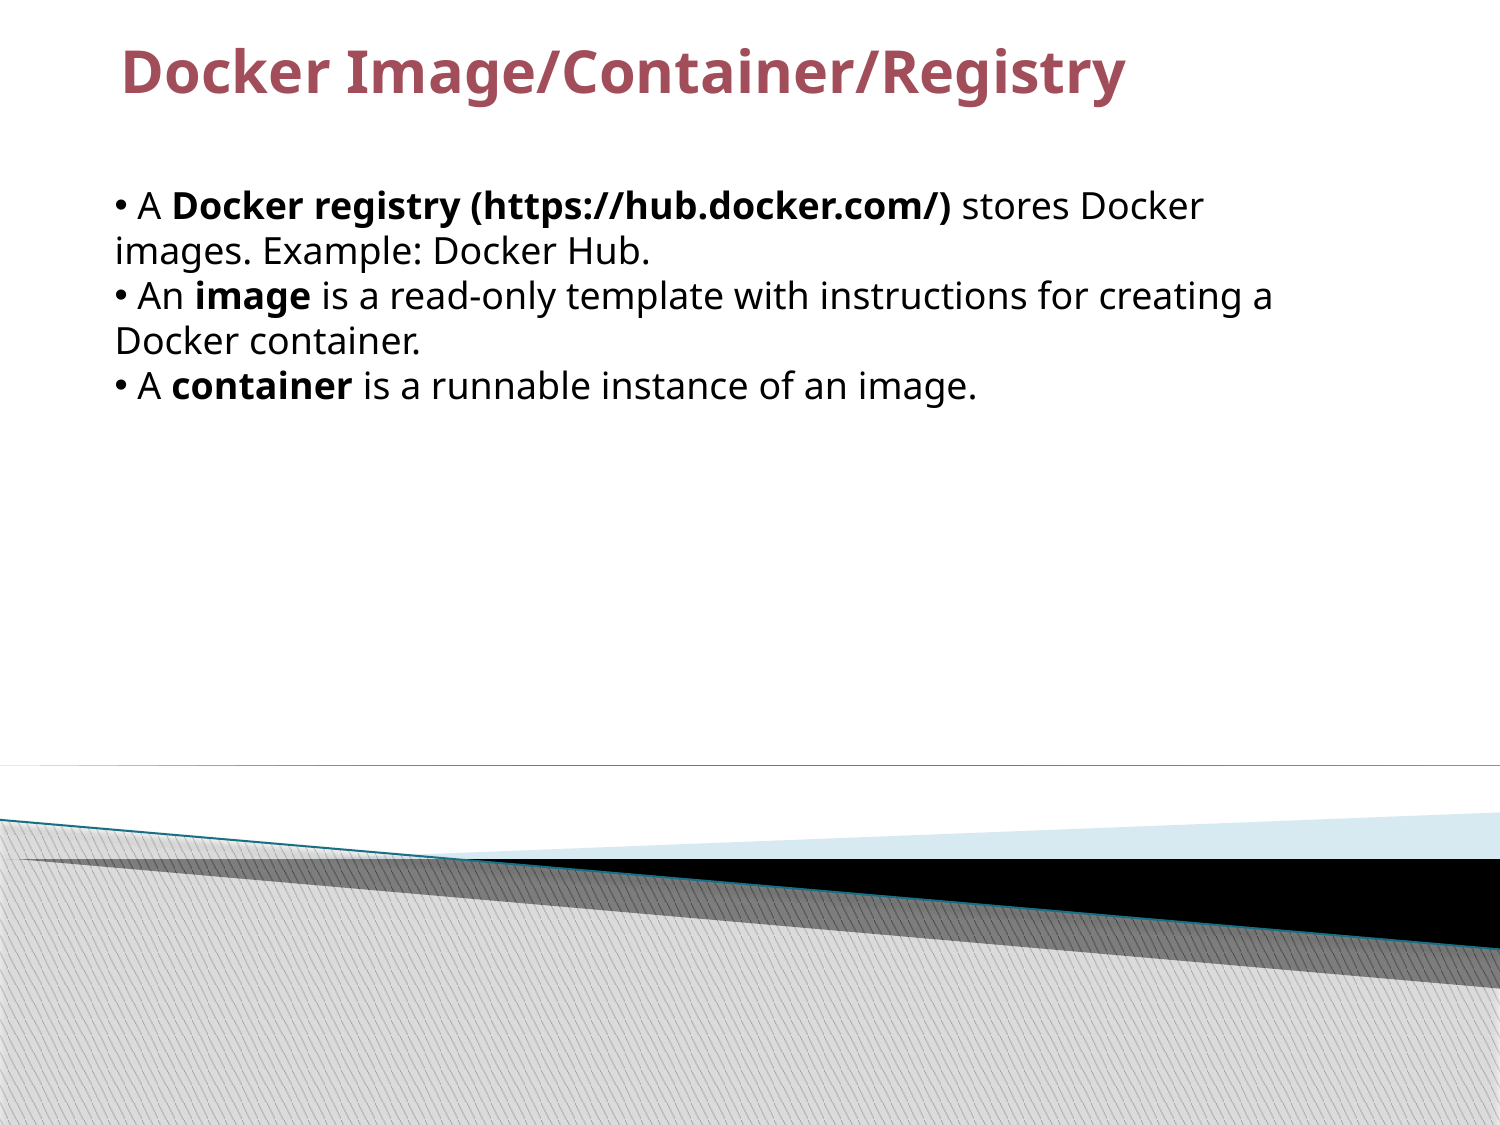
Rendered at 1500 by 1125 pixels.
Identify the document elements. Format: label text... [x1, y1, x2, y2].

text_box A Docker registry (https://hub.docker.com/) stores Docker images. Example: Docker Hub. An image is a read-only template with instructions for creating a Docker container. A container is a runnable instance of an image. [99, 174, 1313, 415]
title Docker Image/Container/Registry [659, 24, 1475, 113]
text_box [10, 0, 659, 620]
picture [5, 859, 1500, 989]
